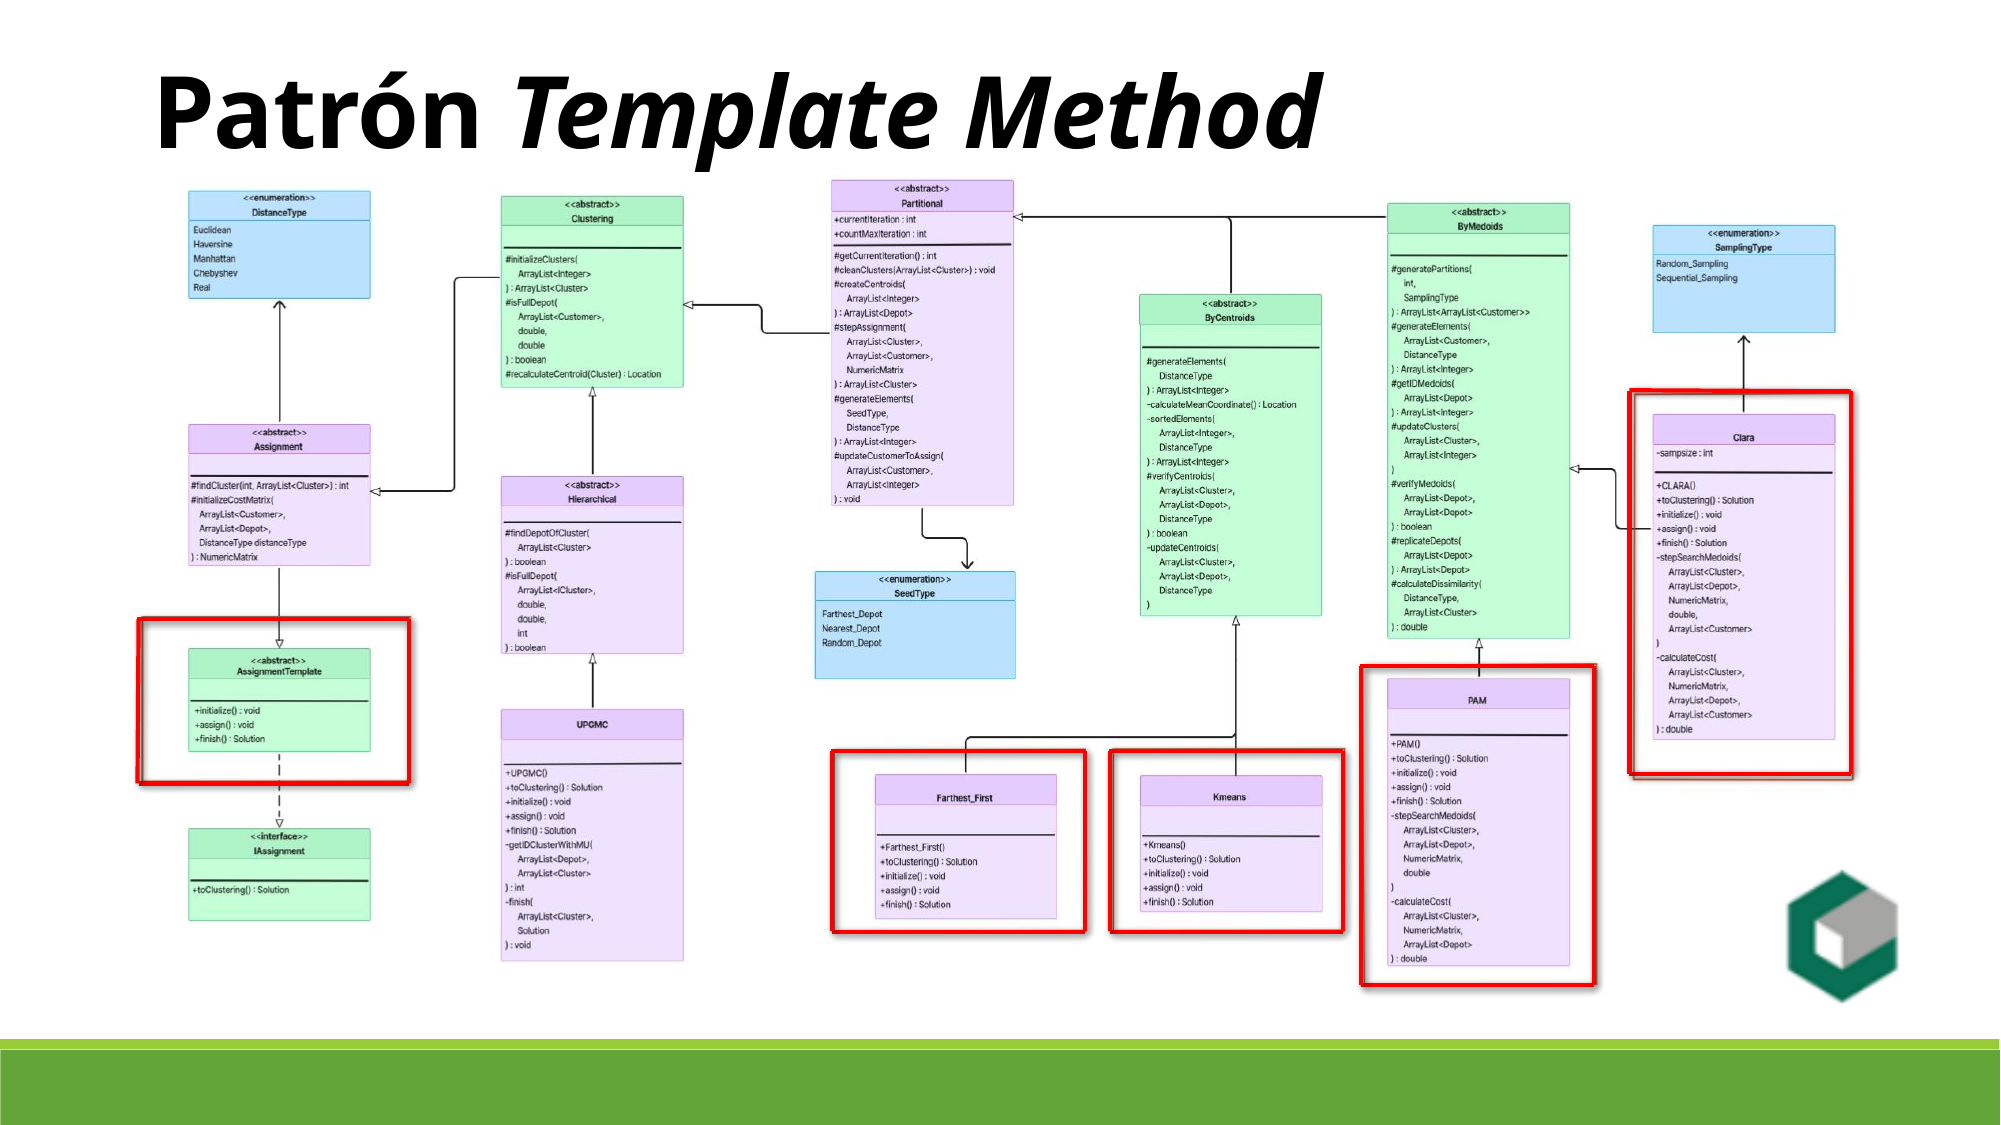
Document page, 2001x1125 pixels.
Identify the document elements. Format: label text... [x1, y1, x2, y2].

picture [140, 620, 408, 782]
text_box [136, 618, 140, 784]
text_box Patrón Template Method [137, 59, 1863, 168]
picture [136, 168, 1999, 1029]
